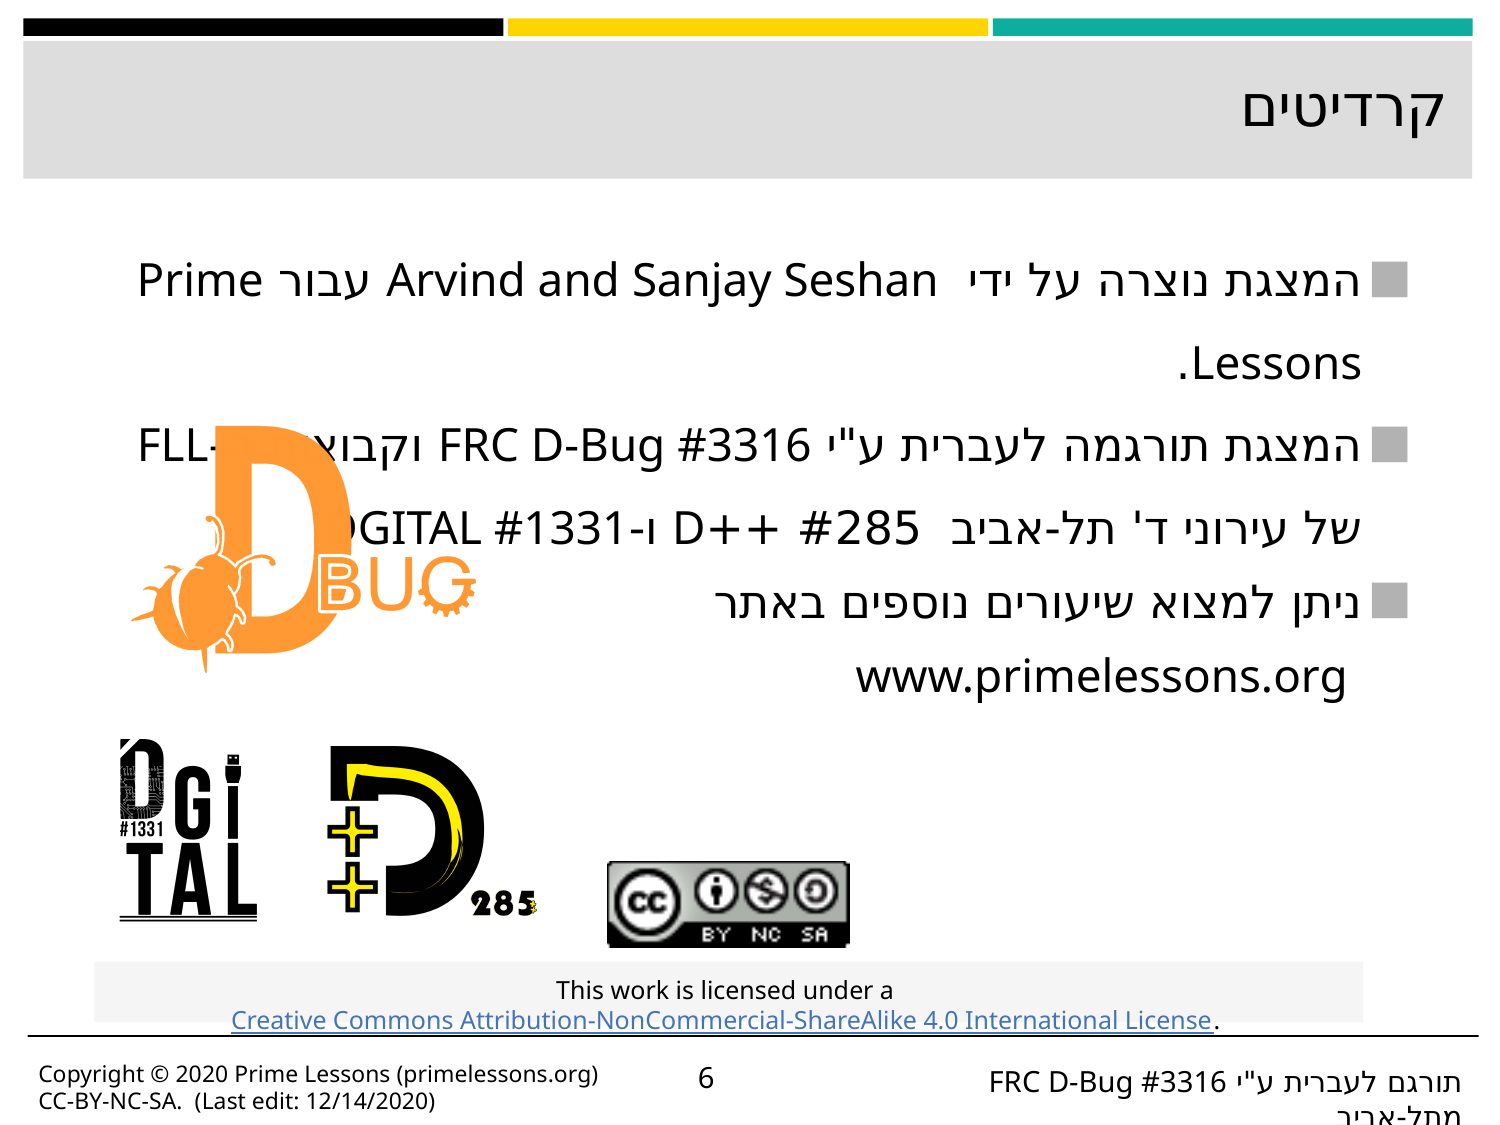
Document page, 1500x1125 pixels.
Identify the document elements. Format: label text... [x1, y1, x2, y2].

picture [94, 388, 513, 710]
list המצגת נוצרה על ידי Arvind and Sanjay Seshan עבור Prime Lessons. המצגת תורגמה לעברית ע"י FRC D-Bug #3316 וקבוצות ה-FLL של עירוני ד' תל-אביב #285 ++D ו-DGITAL #1331 ניתן למצוא שיעורים נוספים באתר www.primelessons.org [75, 216, 1428, 743]
slide_number ‹#› [682, 1051, 810, 1112]
title קרדיטים [28, 60, 1464, 148]
footer Copyright © 2020 Prime Lessons (primelessons.org) CC-BY-NC-SA. (Last edit: 12/14/2020) [23, 1051, 622, 1112]
picture [74, 734, 302, 925]
picture [314, 733, 542, 926]
text_box This work is licensed under a Creative Commons Attribution-NonCommercial-ShareAlike 4.0 International License. [94, 961, 1363, 1023]
picture [607, 861, 851, 948]
